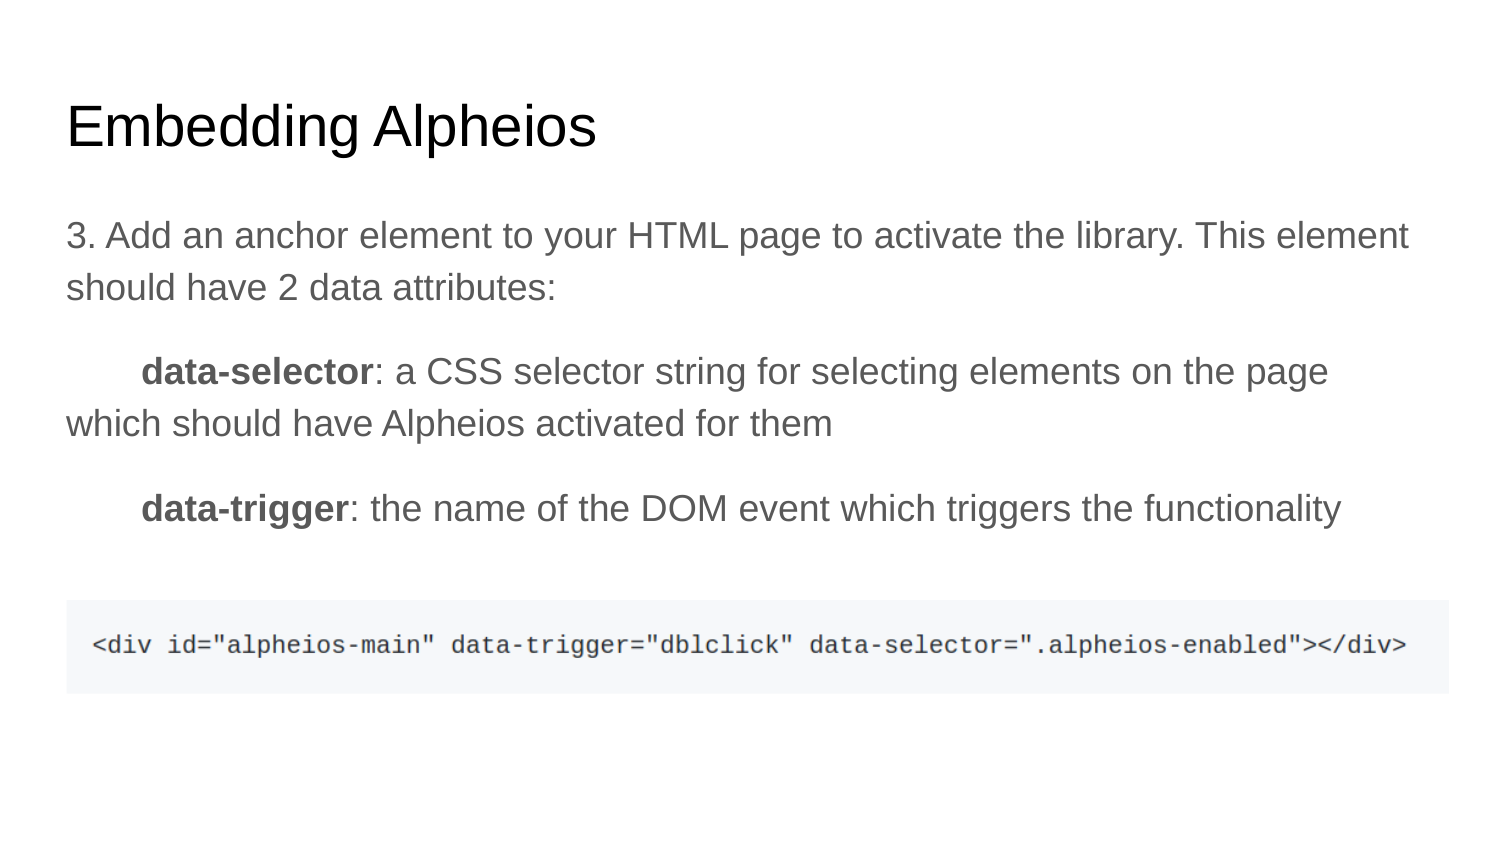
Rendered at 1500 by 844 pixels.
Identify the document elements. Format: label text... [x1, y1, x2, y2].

title Embedding Alpheios [51, 72, 1449, 167]
list 3. Add an anchor element to your HTML page to activate the library. This element should have 2 data attributes: data-selector: a CSS selector string for selecting elements on the page which should have Alpheios activated for them data-trigger: the name of the DOM event which triggers the functionality [51, 189, 1449, 750]
picture [66, 600, 1450, 695]
